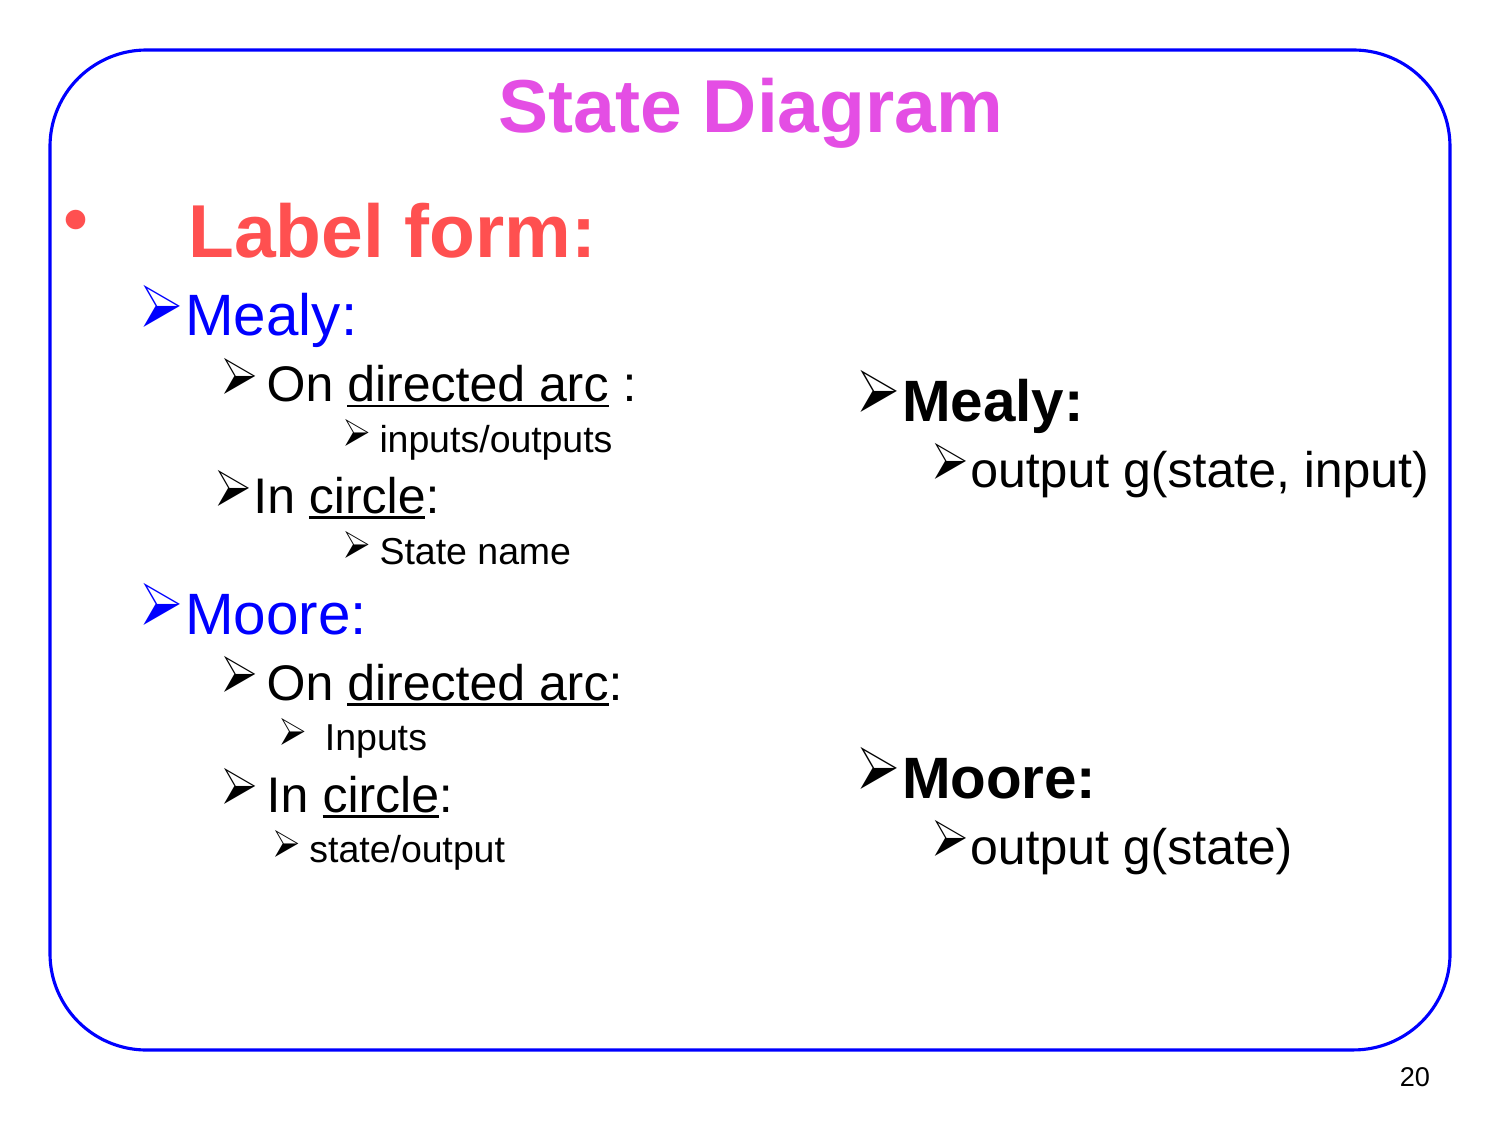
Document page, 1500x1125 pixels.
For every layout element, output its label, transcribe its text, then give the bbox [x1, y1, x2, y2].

text_box Moore: output g(state) [690, 740, 1329, 883]
title State Diagram [113, 66, 1389, 140]
text_box Mealy: output g(state, input) [690, 363, 1447, 506]
list Label form: Mealy: On directed arc : inputs/outputs In circle: State name Moore: On directed arc: Inputs In circle: state/output [46, 184, 1454, 948]
slide_number 20 [1351, 1047, 1444, 1104]
